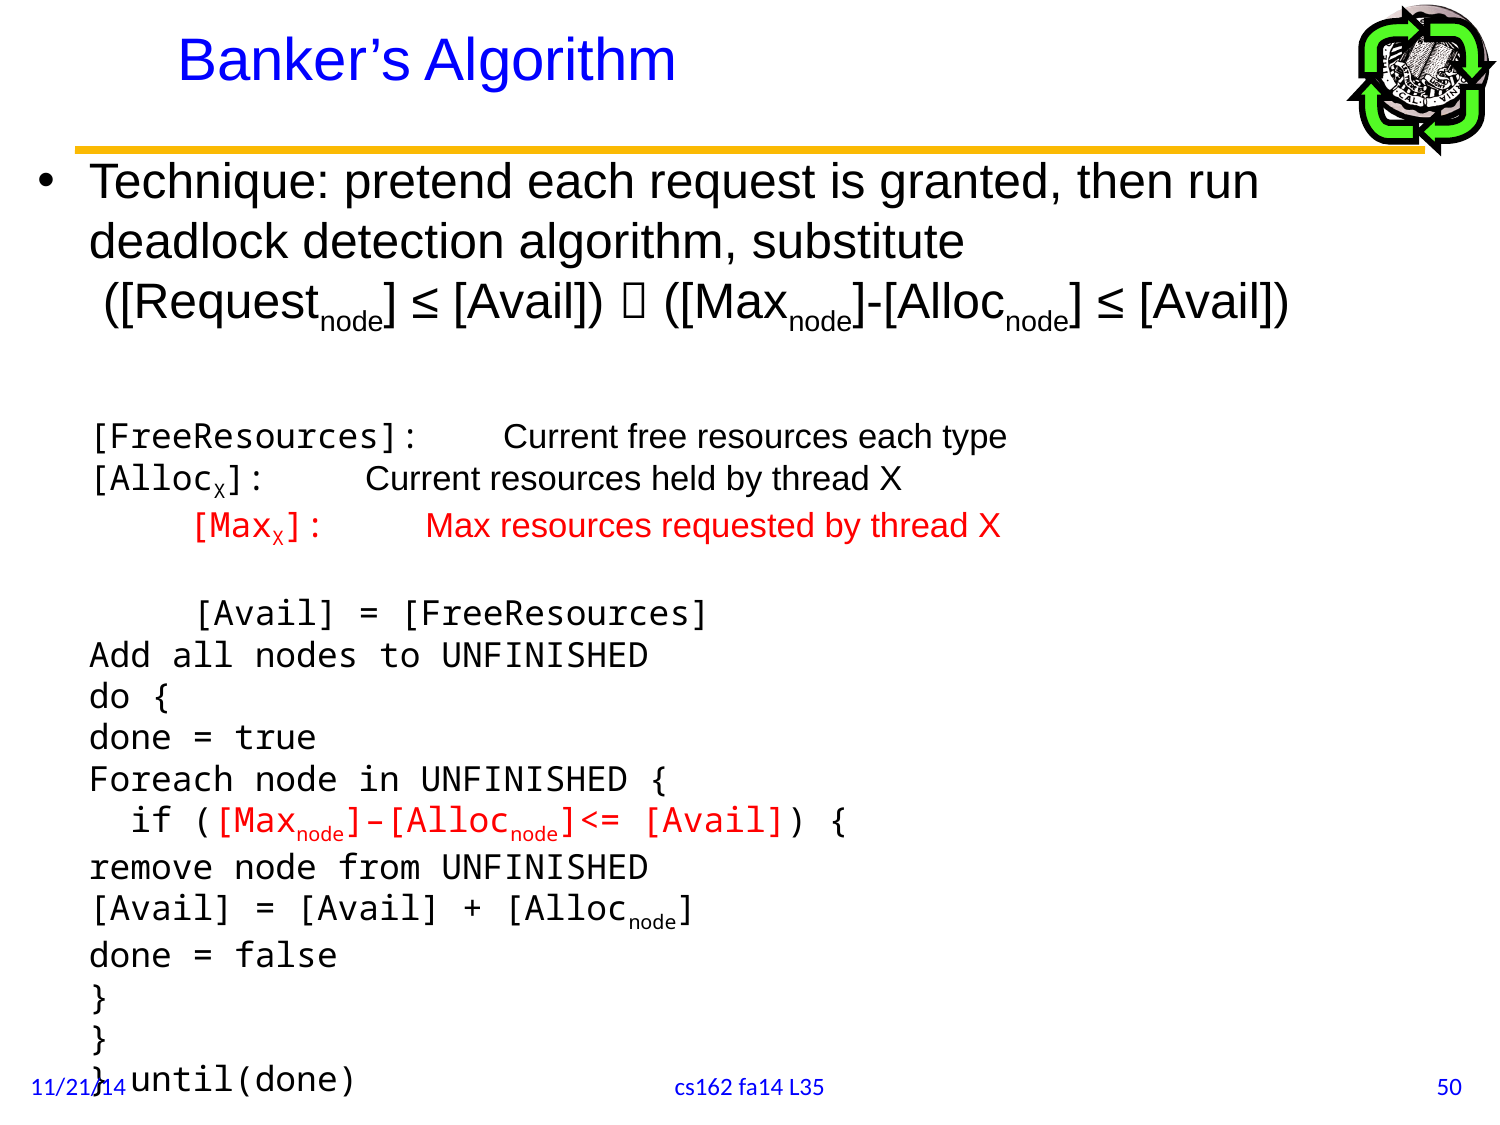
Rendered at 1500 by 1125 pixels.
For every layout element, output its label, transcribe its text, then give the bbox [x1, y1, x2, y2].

footer cs162 fa14 L35 [512, 1055, 988, 1115]
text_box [1353, 12, 1490, 150]
picture [1350, 0, 1500, 127]
list Technique: pretend each request is granted, then run deadlock detection algorithm, substitute ([Requestnode] ≤ [Avail])  ([Maxnode]-[Allocnode] ≤ [Avail]) [FreeResources]: Current free resources each type [AllocX]: Current resources held by thread X [MaxX]: Max resources requested by thread X [Avail] = [FreeResources] Add all nodes to UNFINISHED do { done = true Foreach node in UNFINISHED { if ([Maxnode]–[Allocnode]<= [Avail]) { remove node from UNFINISHED [Avail] = [Avail] + [Allocnode] done = false } } } until(done) [22, 141, 1482, 1113]
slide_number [15, 1055, 366, 1115]
title Banker’s Algorithm [162, 12, 1338, 100]
slide_number 50 [1127, 1055, 1478, 1115]
